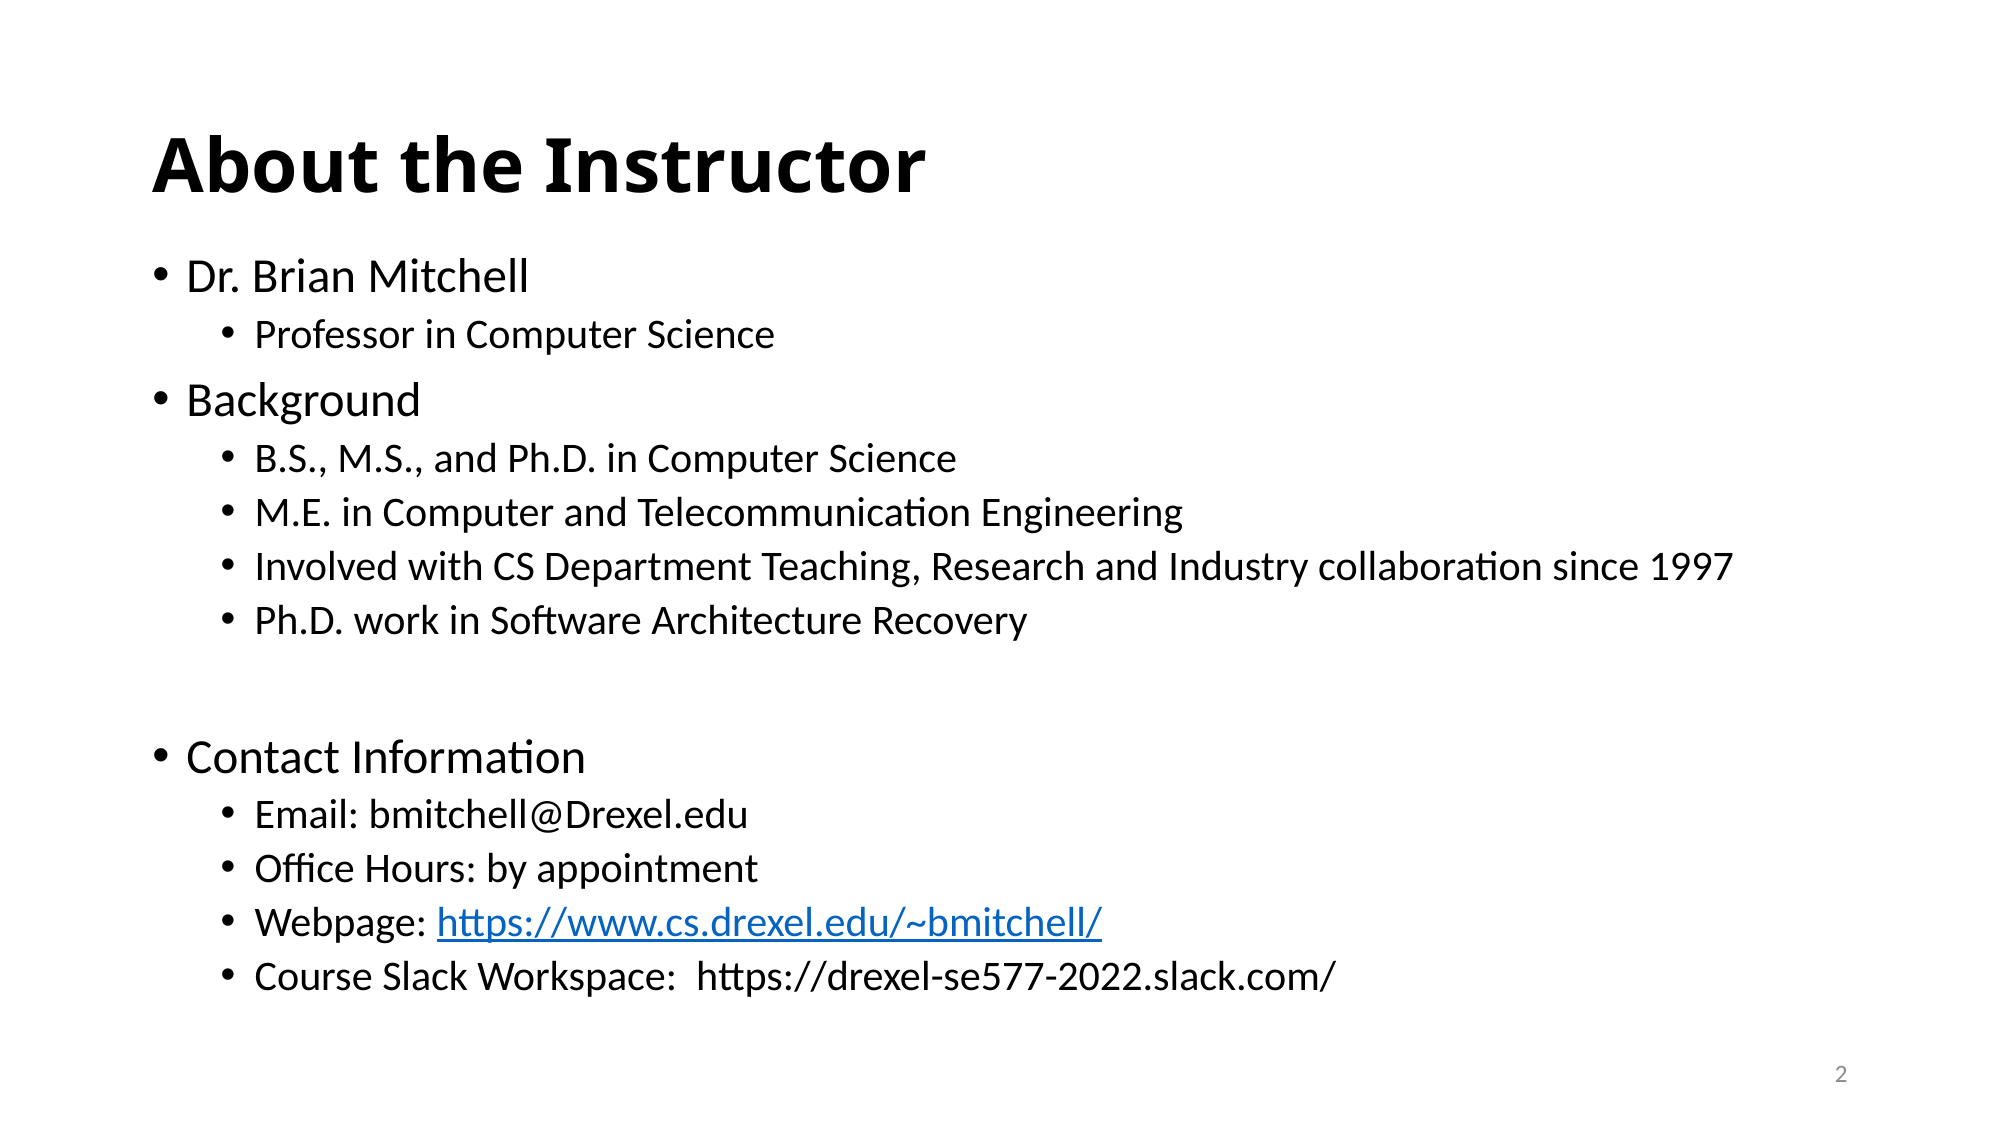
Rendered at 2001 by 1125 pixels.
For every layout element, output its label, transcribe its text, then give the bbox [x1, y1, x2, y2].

title About the Instructor [137, 59, 1863, 242]
list Dr. Brian Mitchell Professor in Computer Science Background B.S., M.S., and Ph.D. in Computer Science M.E. in Computer and Telecommunication Engineering Involved with CS Department Teaching, Research and Industry collaboration since 1997 Ph.D. work in Software Architecture Recovery Contact Information Email: bmitchell@Drexel.edu Office Hours: by appointment Webpage: https://www.cs.drexel.edu/~bmitchell/ Course Slack Workspace: https://drexel-se577-2022.slack.com/ [137, 242, 1863, 1014]
slide_number 2 [1412, 1042, 1863, 1103]
